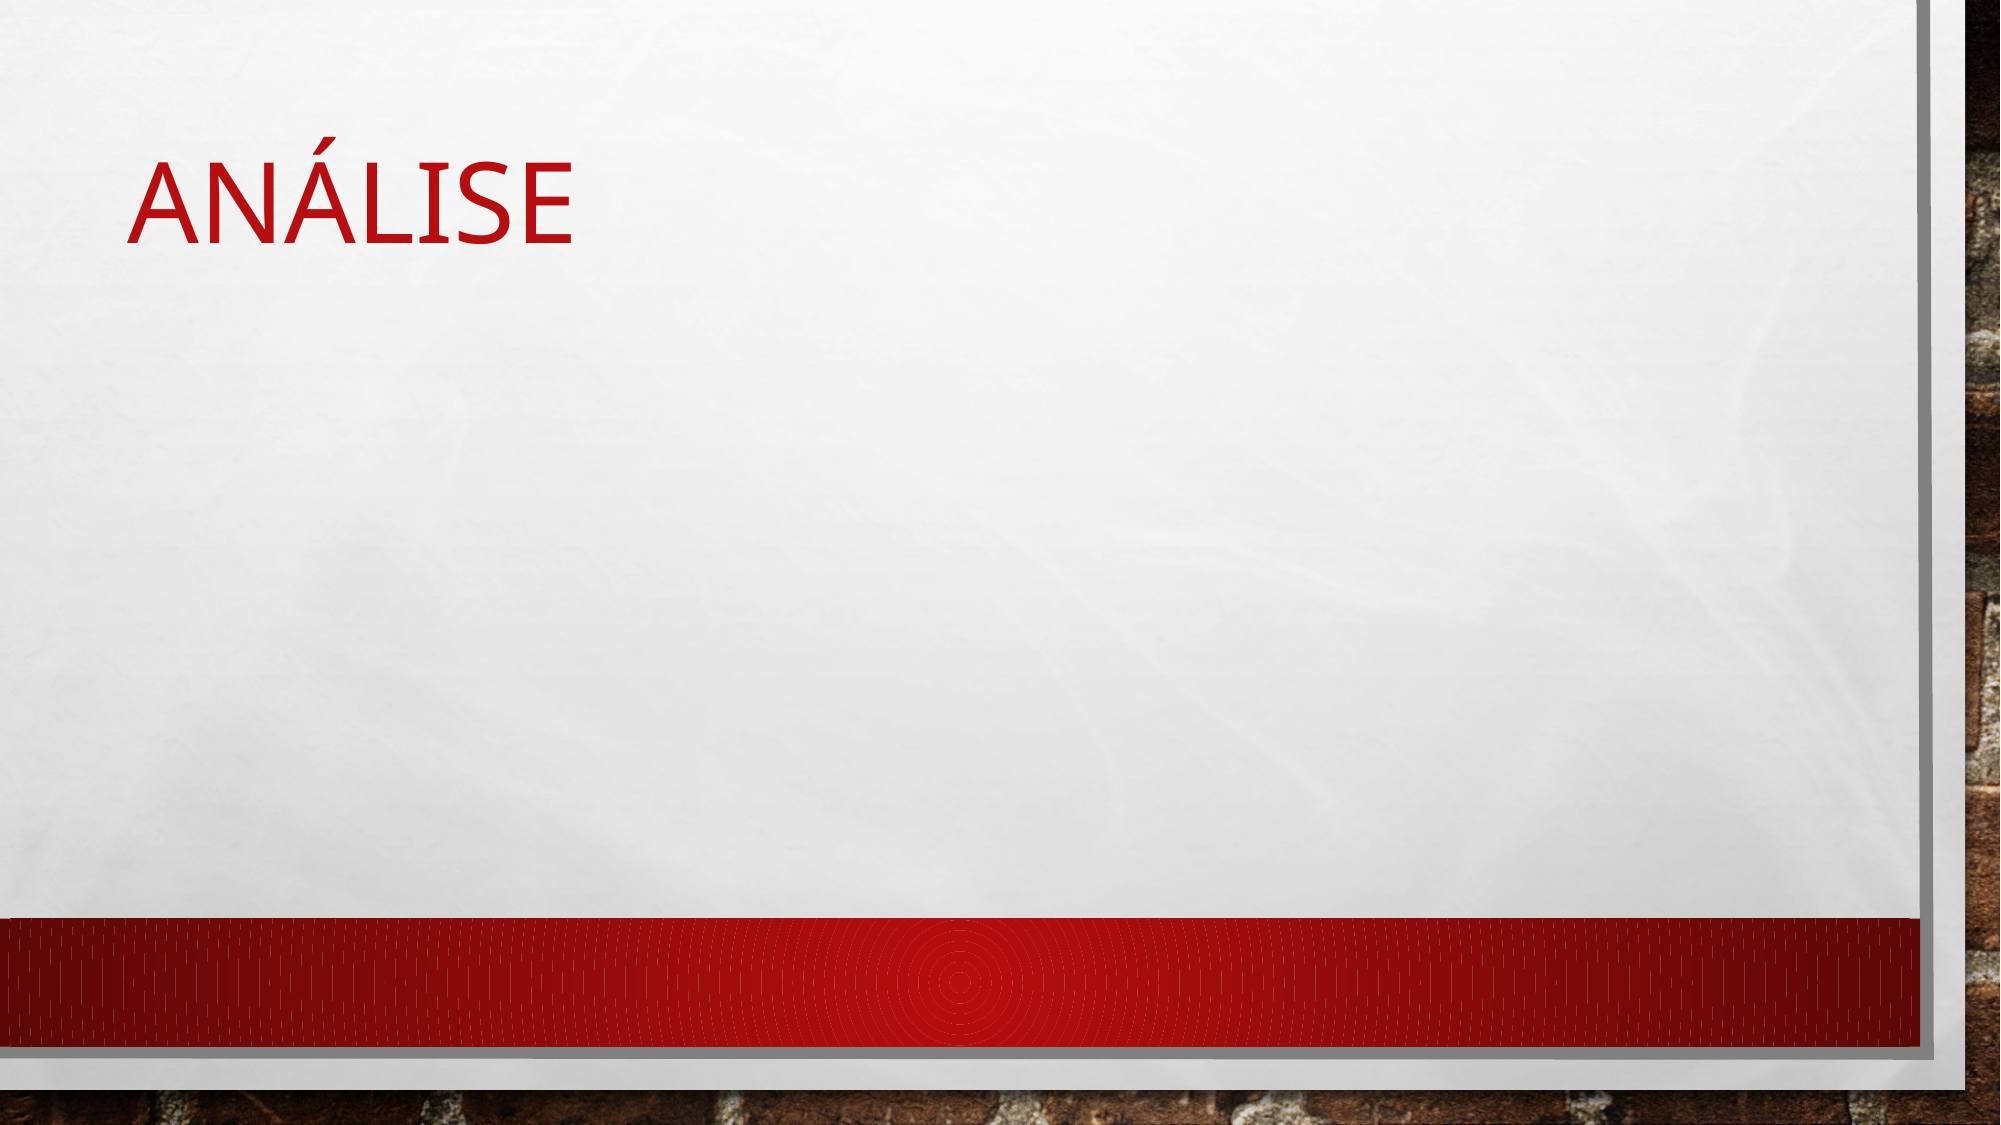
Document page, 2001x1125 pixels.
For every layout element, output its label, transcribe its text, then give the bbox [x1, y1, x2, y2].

title Análise [112, 112, 1818, 302]
picture [0, 0, 2000, 1125]
